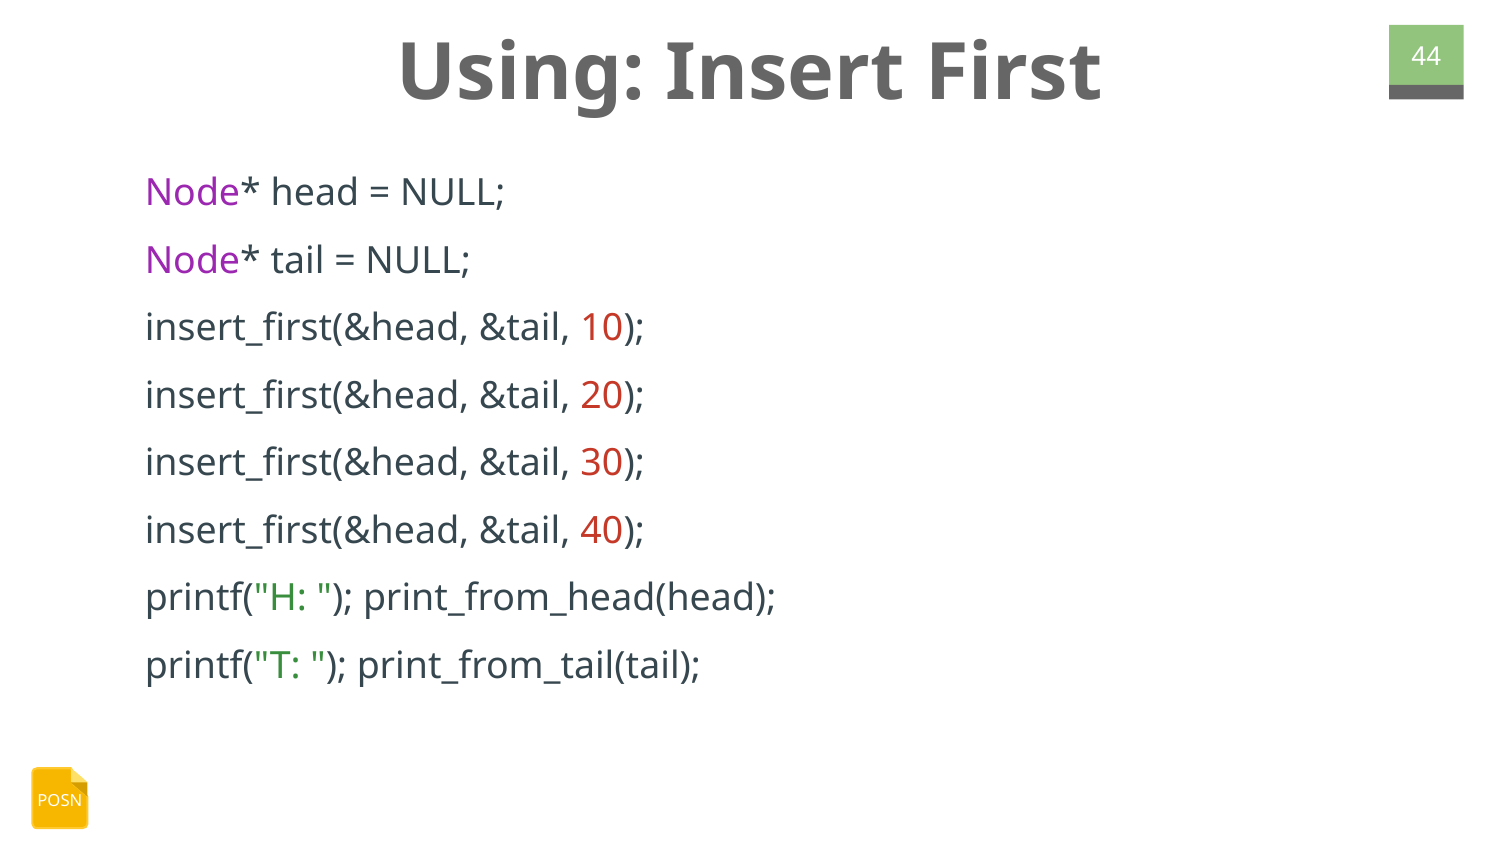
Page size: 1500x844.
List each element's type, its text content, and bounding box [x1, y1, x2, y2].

text_box Node* head = NULL; Node* tail = NULL; insert_first(&head, &tail, 10); insert_first(&head, &tail, 20); insert_first(&head, &tail, 30); insert_first(&head, &tail, 40); printf("H: "); print_from_head(head); printf("T: "); print_from_tail(tail); [129, 130, 1449, 804]
title Using: Insert First [51, 5, 1449, 100]
slide_number ‹#› [1381, 22, 1472, 88]
